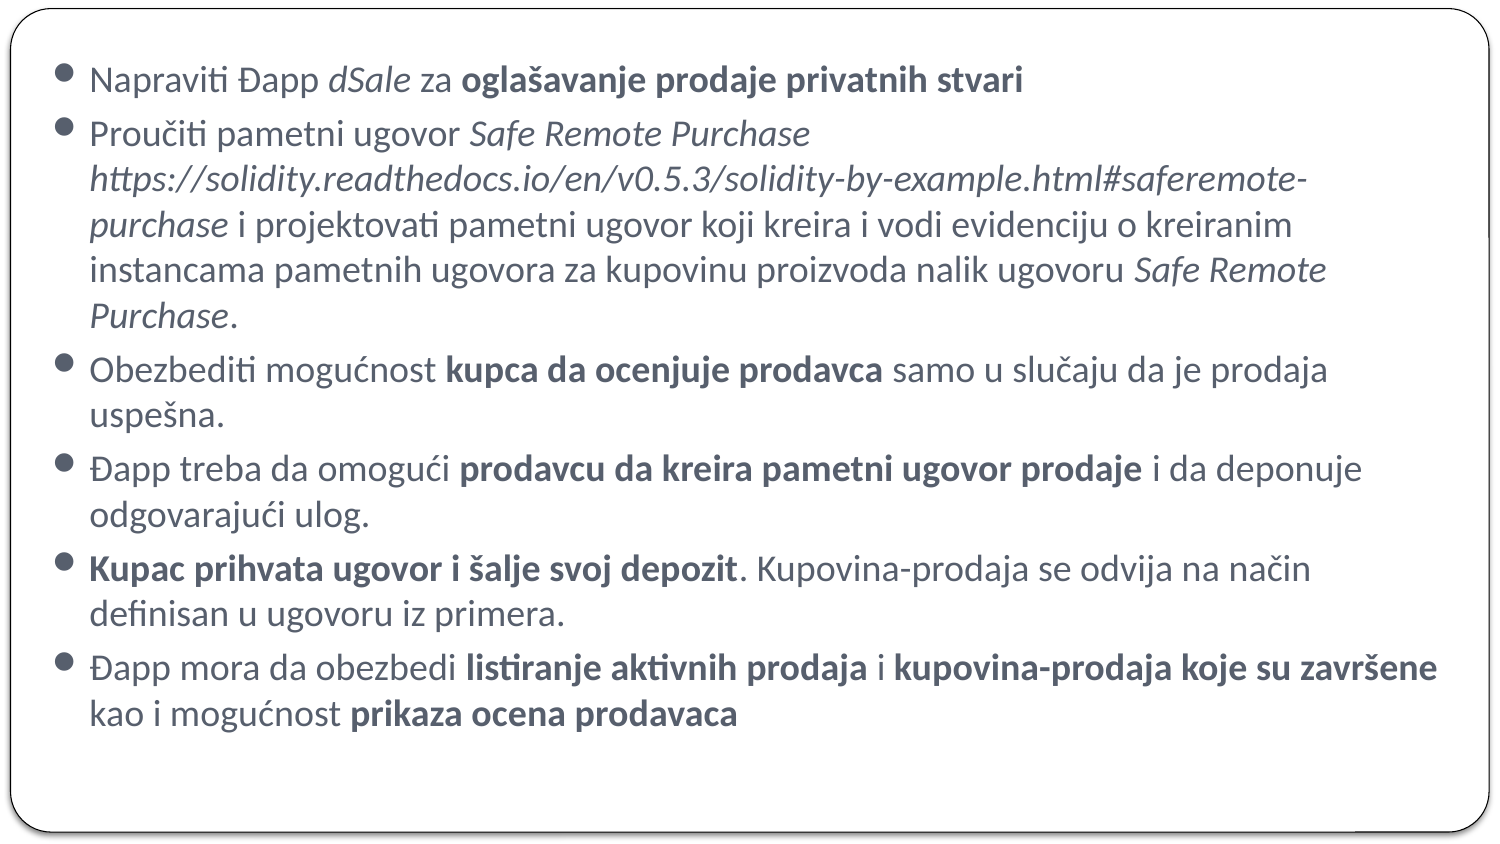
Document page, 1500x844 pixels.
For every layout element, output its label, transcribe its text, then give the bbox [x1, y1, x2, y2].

list Napraviti Đapp dSale za oglašavanje prodaje privatnih stvari Proučiti pametni ugovor Safe Remote Purchase https://solidity.readthedocs.io/en/v0.5.3/solidity-by-example.html#saferemote-purchase i projektovati pametni ugovor koji kreira i vodi evidenciju o kreiranim instancama pametnih ugovora za kupovinu proizvoda nalik ugovoru Safe Remote Purchase. Obezbediti mogućnost kupca da ocenjuje prodavca samo u slučaju da je prodaja uspešna. Đapp treba da omogući prodavcu da kreira pametni ugovor prodaje i da deponuje odgovarajući ulog. Kupac prihvata ugovor i šalje svoj depozit. Kupovina-prodaja se odvija na način definisan u ugovoru iz primera. Đapp mora da obezbedi listiranje aktivnih prodaja i kupovina-prodaja koje su završene kao i mogućnost prikaza ocena prodavaca [37, 46, 1463, 797]
